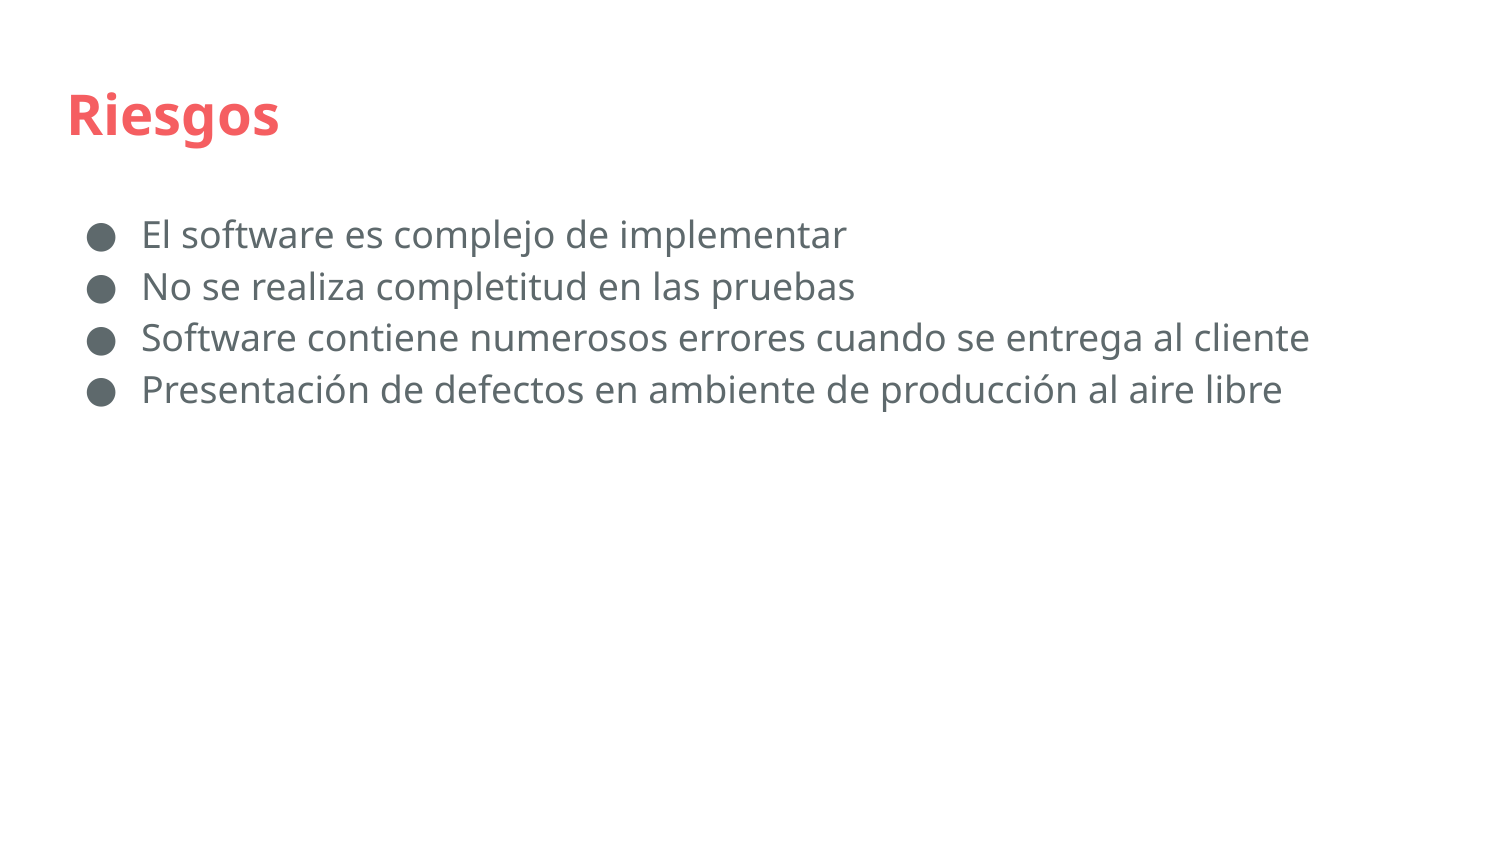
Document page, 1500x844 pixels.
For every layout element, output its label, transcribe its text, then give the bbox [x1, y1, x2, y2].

title Riesgos [51, 64, 1449, 167]
list El software es complejo de implementar No se realiza completitud en las pruebas Software contiene numerosos errores cuando se entrega al cliente Presentación de defectos en ambiente de producción al aire libre [51, 189, 1449, 750]
